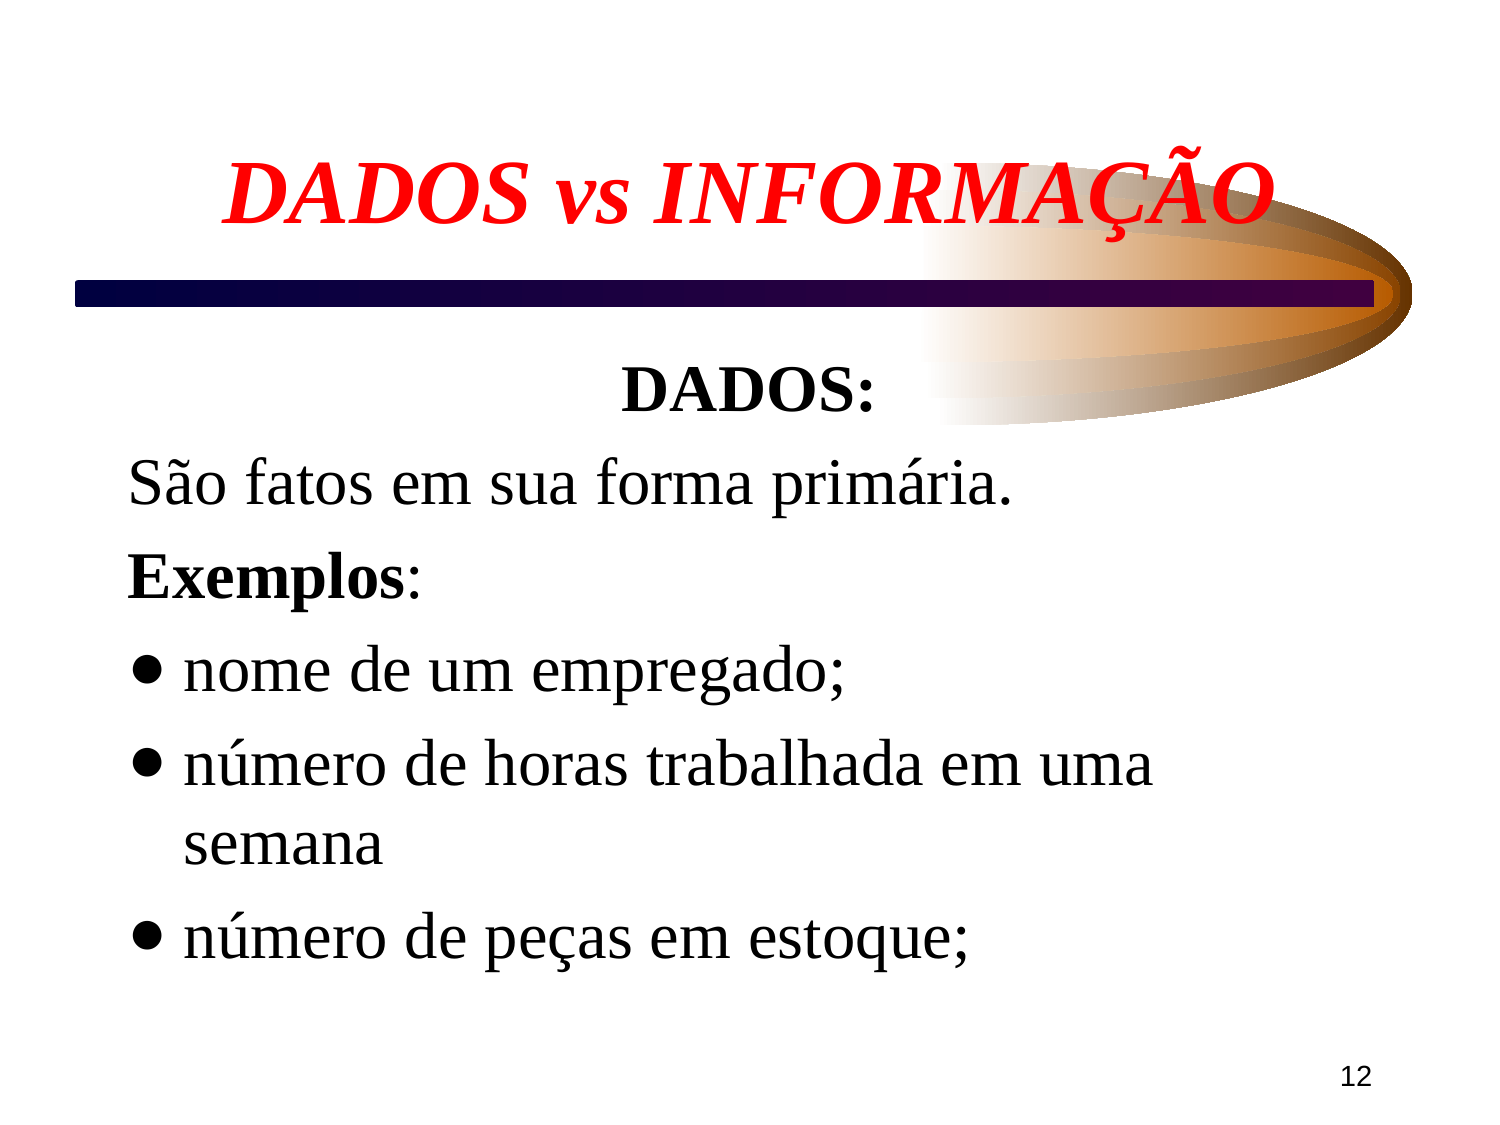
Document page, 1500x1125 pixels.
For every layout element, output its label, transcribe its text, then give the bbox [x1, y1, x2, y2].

list DADOS: São fatos em sua forma primária. Exemplos: nome de um empregado; número de horas trabalhada em uma semana número de peças em estoque; [112, 337, 1388, 1013]
title DADOS vs INFORMAÇÃO [112, 62, 1388, 250]
text_box ‹#› [1074, 1037, 1388, 1113]
